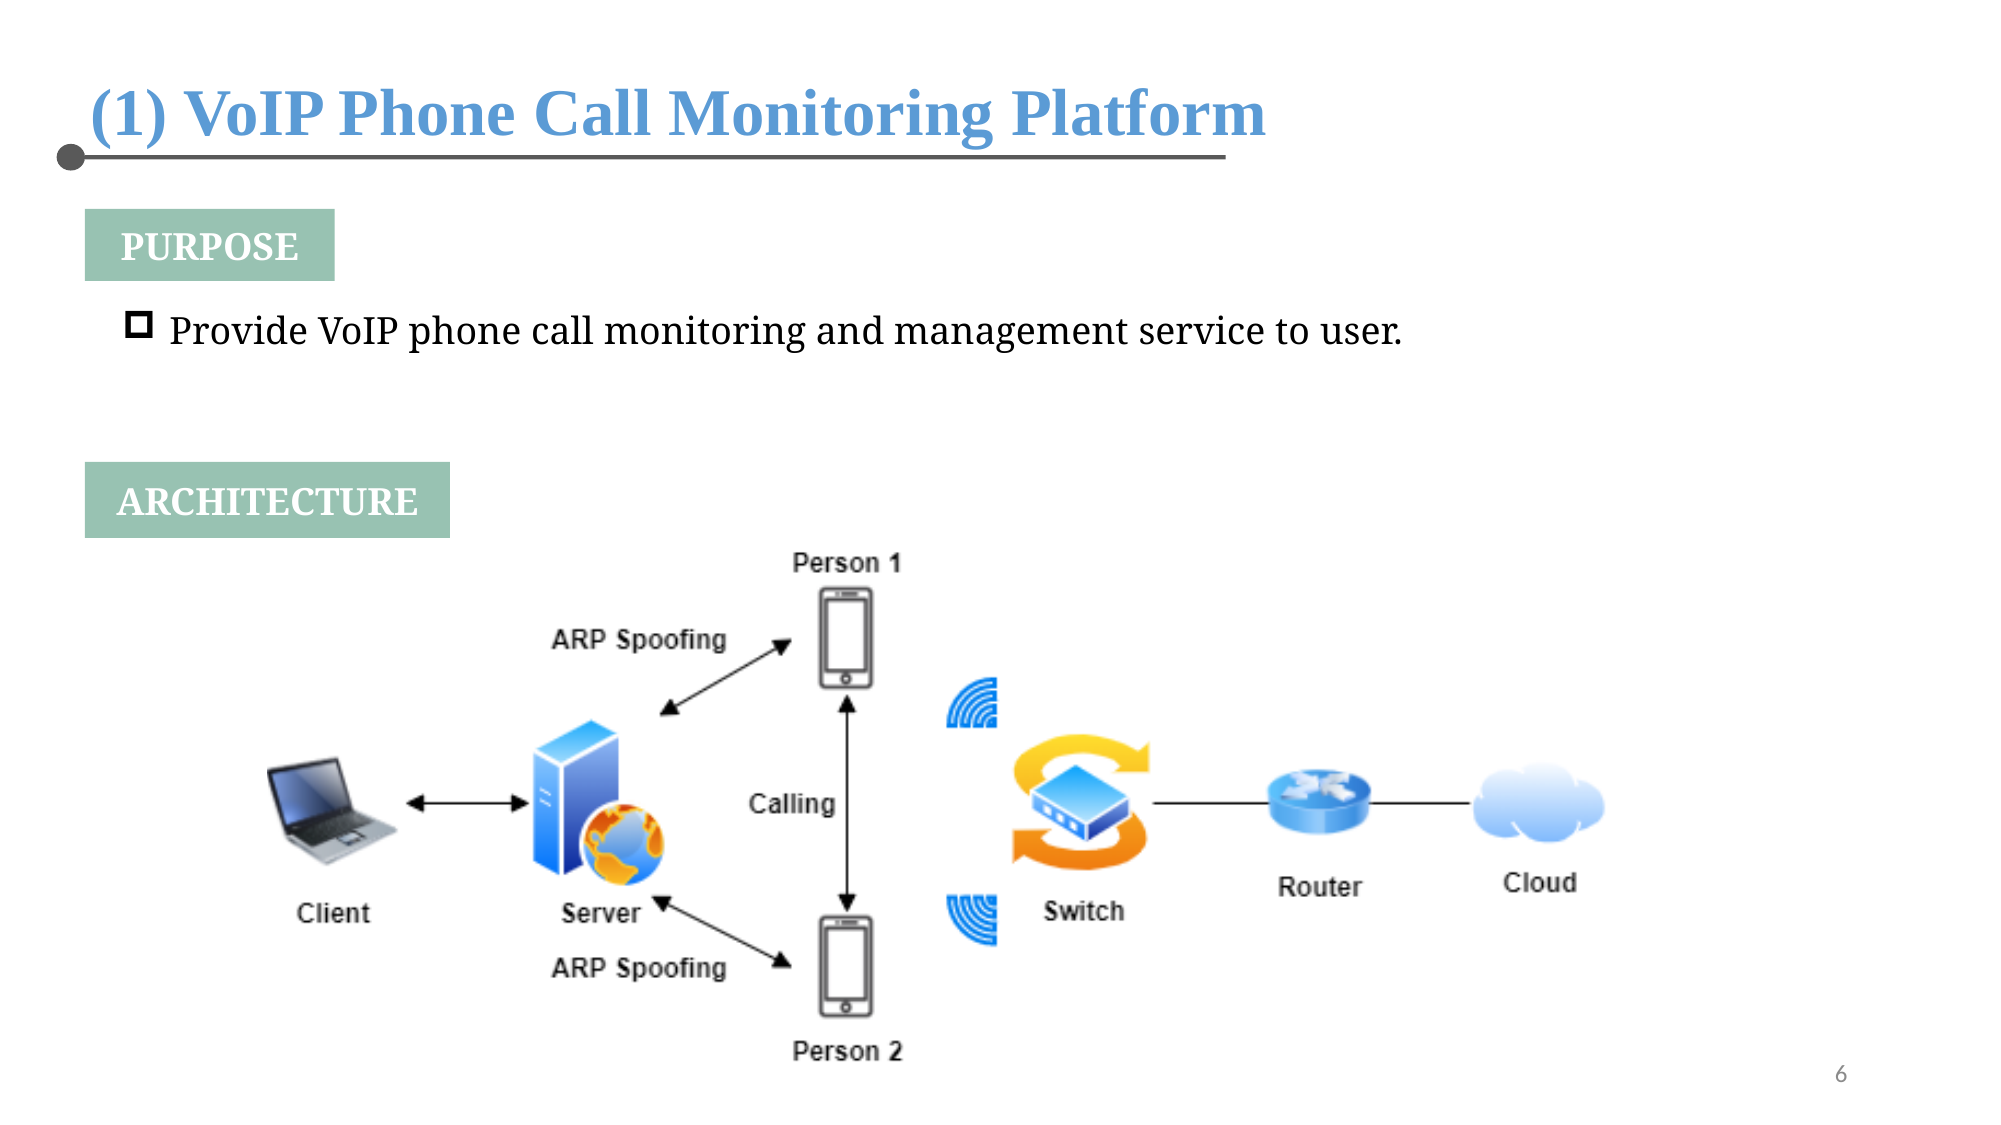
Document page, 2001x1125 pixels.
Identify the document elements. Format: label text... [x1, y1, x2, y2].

picture [267, 540, 1612, 1070]
text_box [55, 142, 86, 172]
text_box ARCHITECTURE [84, 461, 451, 539]
text_box (1) VoIP Phone Call Monitoring Platform [75, 61, 1284, 157]
text_box Provide VoIP phone call monitoring and management service to user. [107, 299, 1419, 360]
slide_number 6 [1412, 1042, 1863, 1103]
text_box PURPOSE [84, 208, 336, 282]
